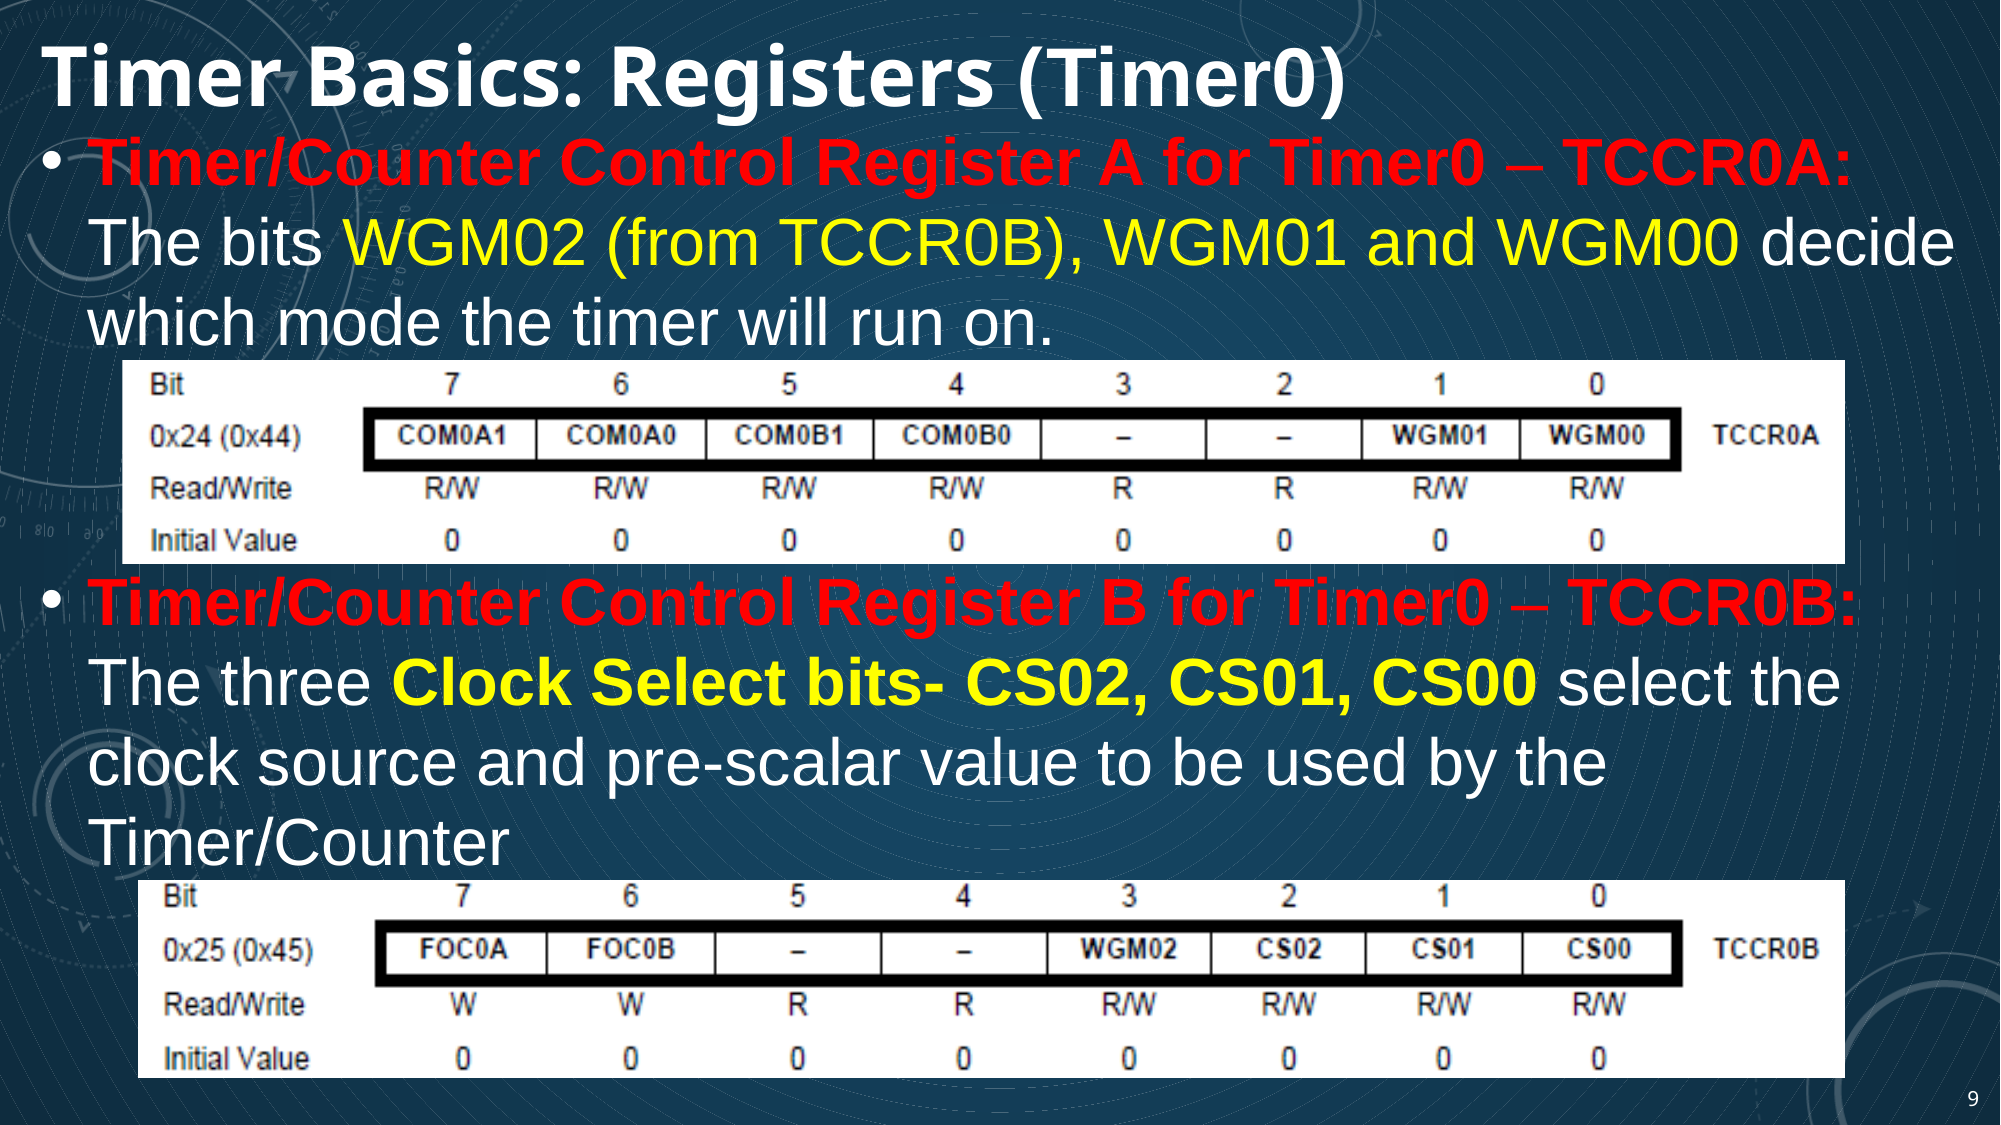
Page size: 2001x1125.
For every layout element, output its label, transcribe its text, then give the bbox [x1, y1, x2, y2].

slide_number 9 [1787, 1073, 1995, 1125]
list Timer/Counter Control Register A for Timer0 – TCCR0A: The bits WGM02 (from TCCR0B), WGM01 and WGM00 decide which mode the timer will run on. Timer/Counter Control Register B for Timer0 – TCCR0B: The three Clock Select bits- CS02, CS01, CS00 select the clock source and pre-scalar value to be used by the Timer/Counter [25, 111, 1976, 877]
list [62, 877, 1750, 1068]
picture [0, 0, 2000, 1125]
title Timer Basics: Registers (Timer0) [25, 14, 1558, 111]
